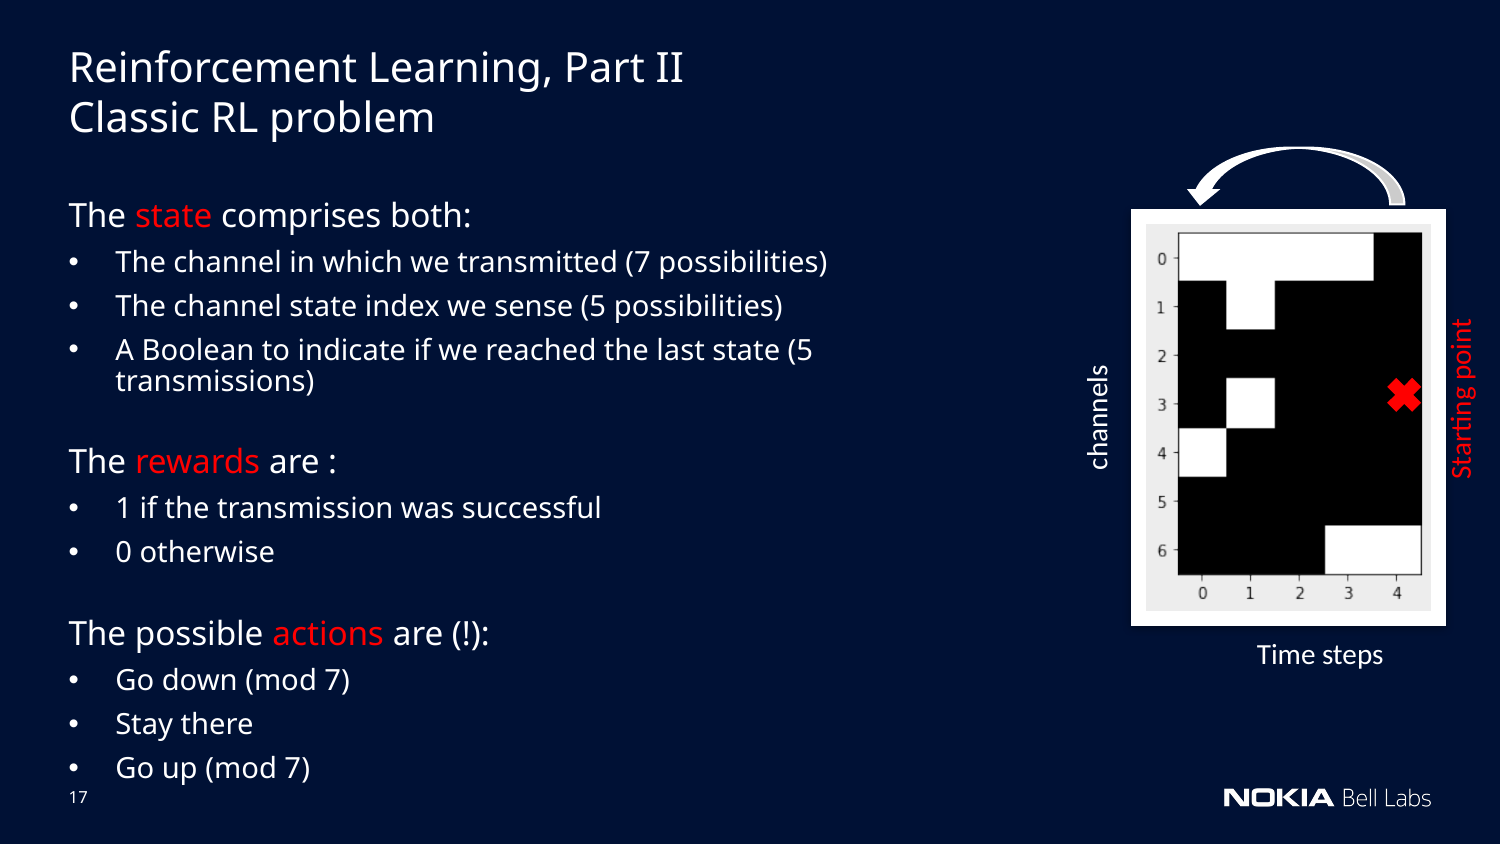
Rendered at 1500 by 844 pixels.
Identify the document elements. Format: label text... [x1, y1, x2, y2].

list Classic RL problem [68, 97, 1432, 148]
picture [1199, 763, 1456, 832]
list The state comprises both: The channel in which we transmitted (7 possibilities) The channel state index we sense (5 possibilities) A Boolean to indicate if we reached the last state (5 transmissions) The rewards are : 1 if the transmission was successful 0 otherwise The possible actions are (!): Go down (mod 7) Stay there Go up (mod 7) [68, 198, 997, 810]
text_box Time steps [1242, 627, 1399, 678]
picture [1145, 223, 1432, 612]
list Reinforcement Learning, Part II [68, 46, 1432, 97]
text_box Starting point [1434, 303, 1484, 495]
text_box channels [1070, 350, 1121, 485]
text_box [1186, 146, 1406, 206]
